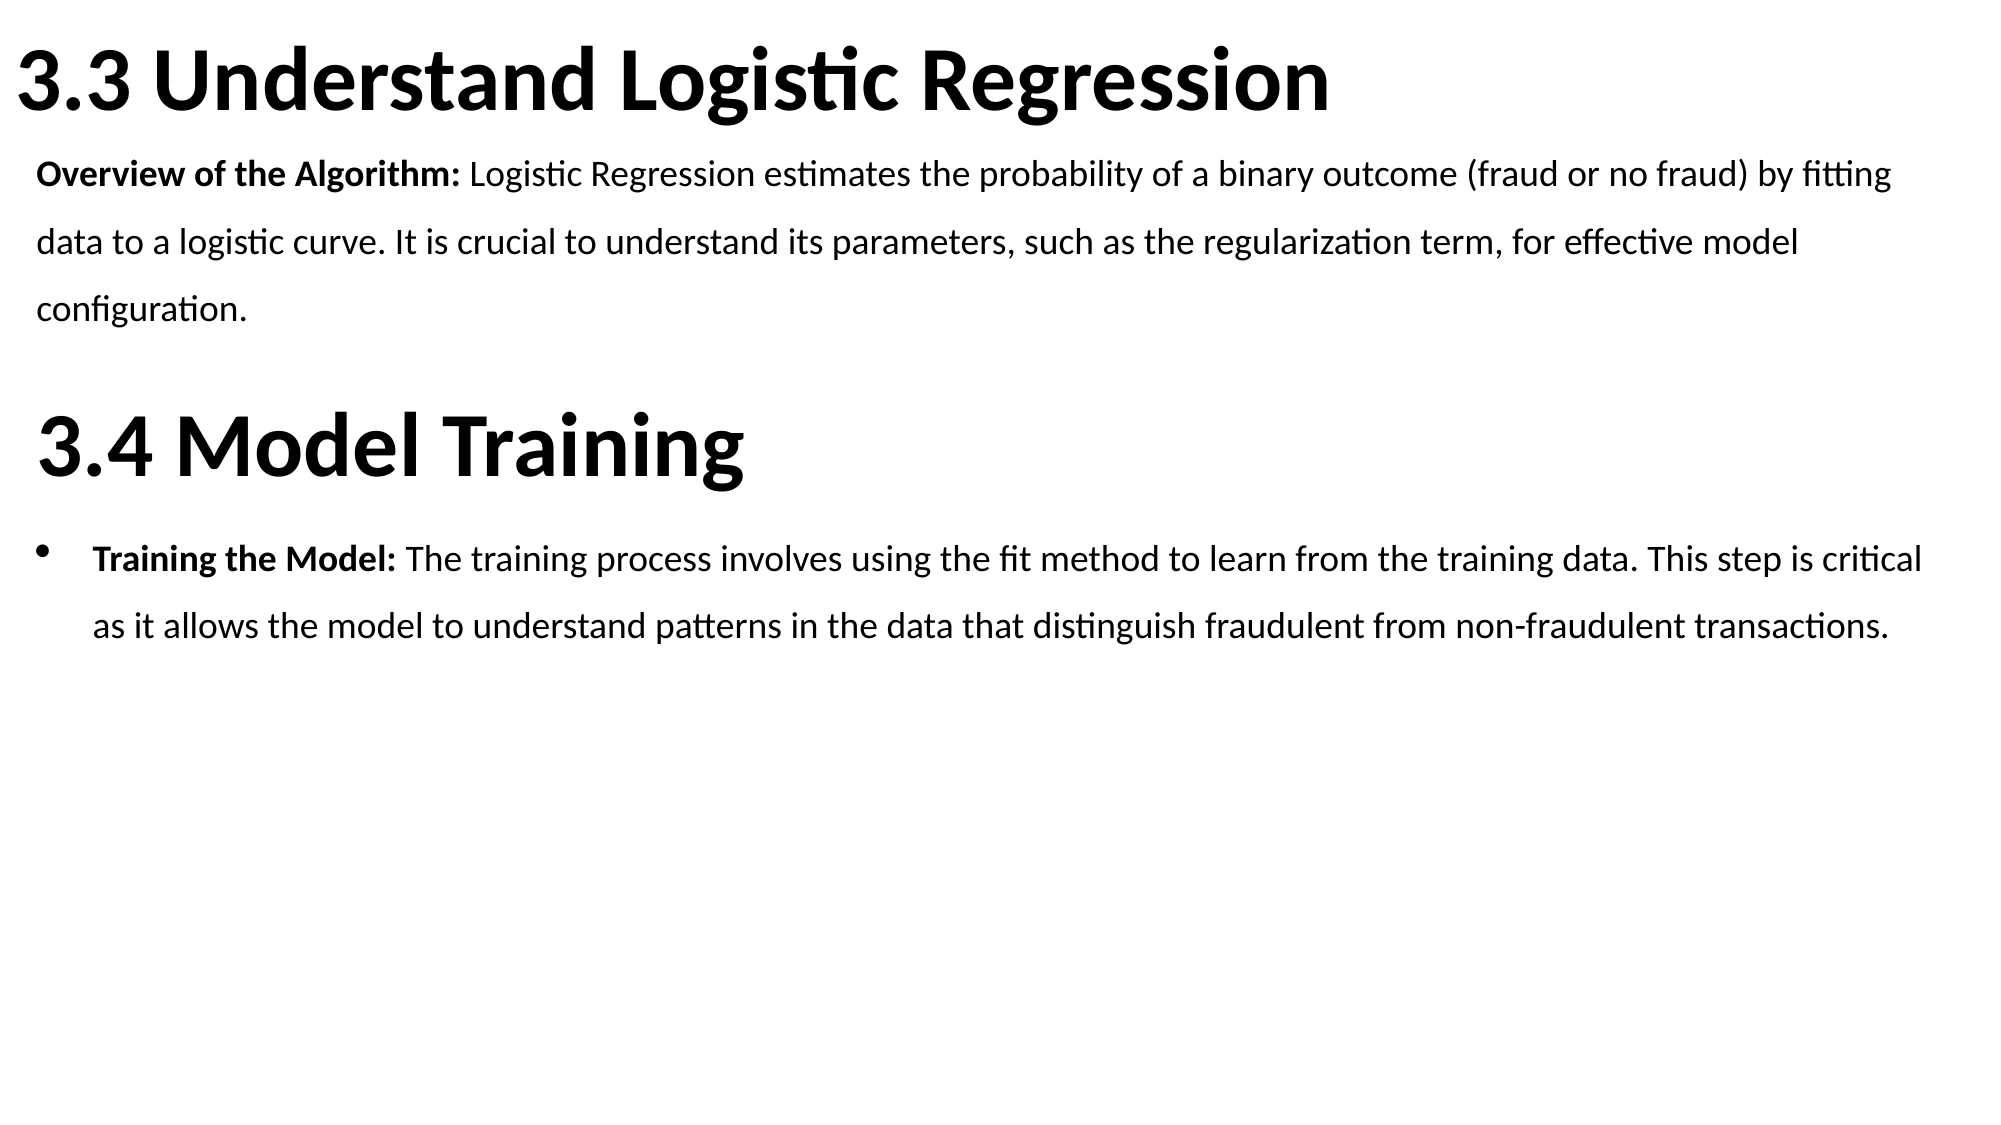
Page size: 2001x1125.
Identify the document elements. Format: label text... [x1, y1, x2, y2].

title 3.3 Understand Logistic Regression [0, 17, 1863, 190]
text_box Overview of the Algorithm: Logistic Regression estimates the probability of a binary outcome (fraud or no fraud) by fitting data to a logistic curve. It is crucial to understand its parameters, such as the regularization term, for effective model configuration. 3.4 Model Training Training the Model: The training process involves using the fit method to learn from the training data. This step is critical as it allows the model to understand patterns in the data that distinguish fraudulent from non-fraudulent transactions. [21, 119, 1970, 715]
